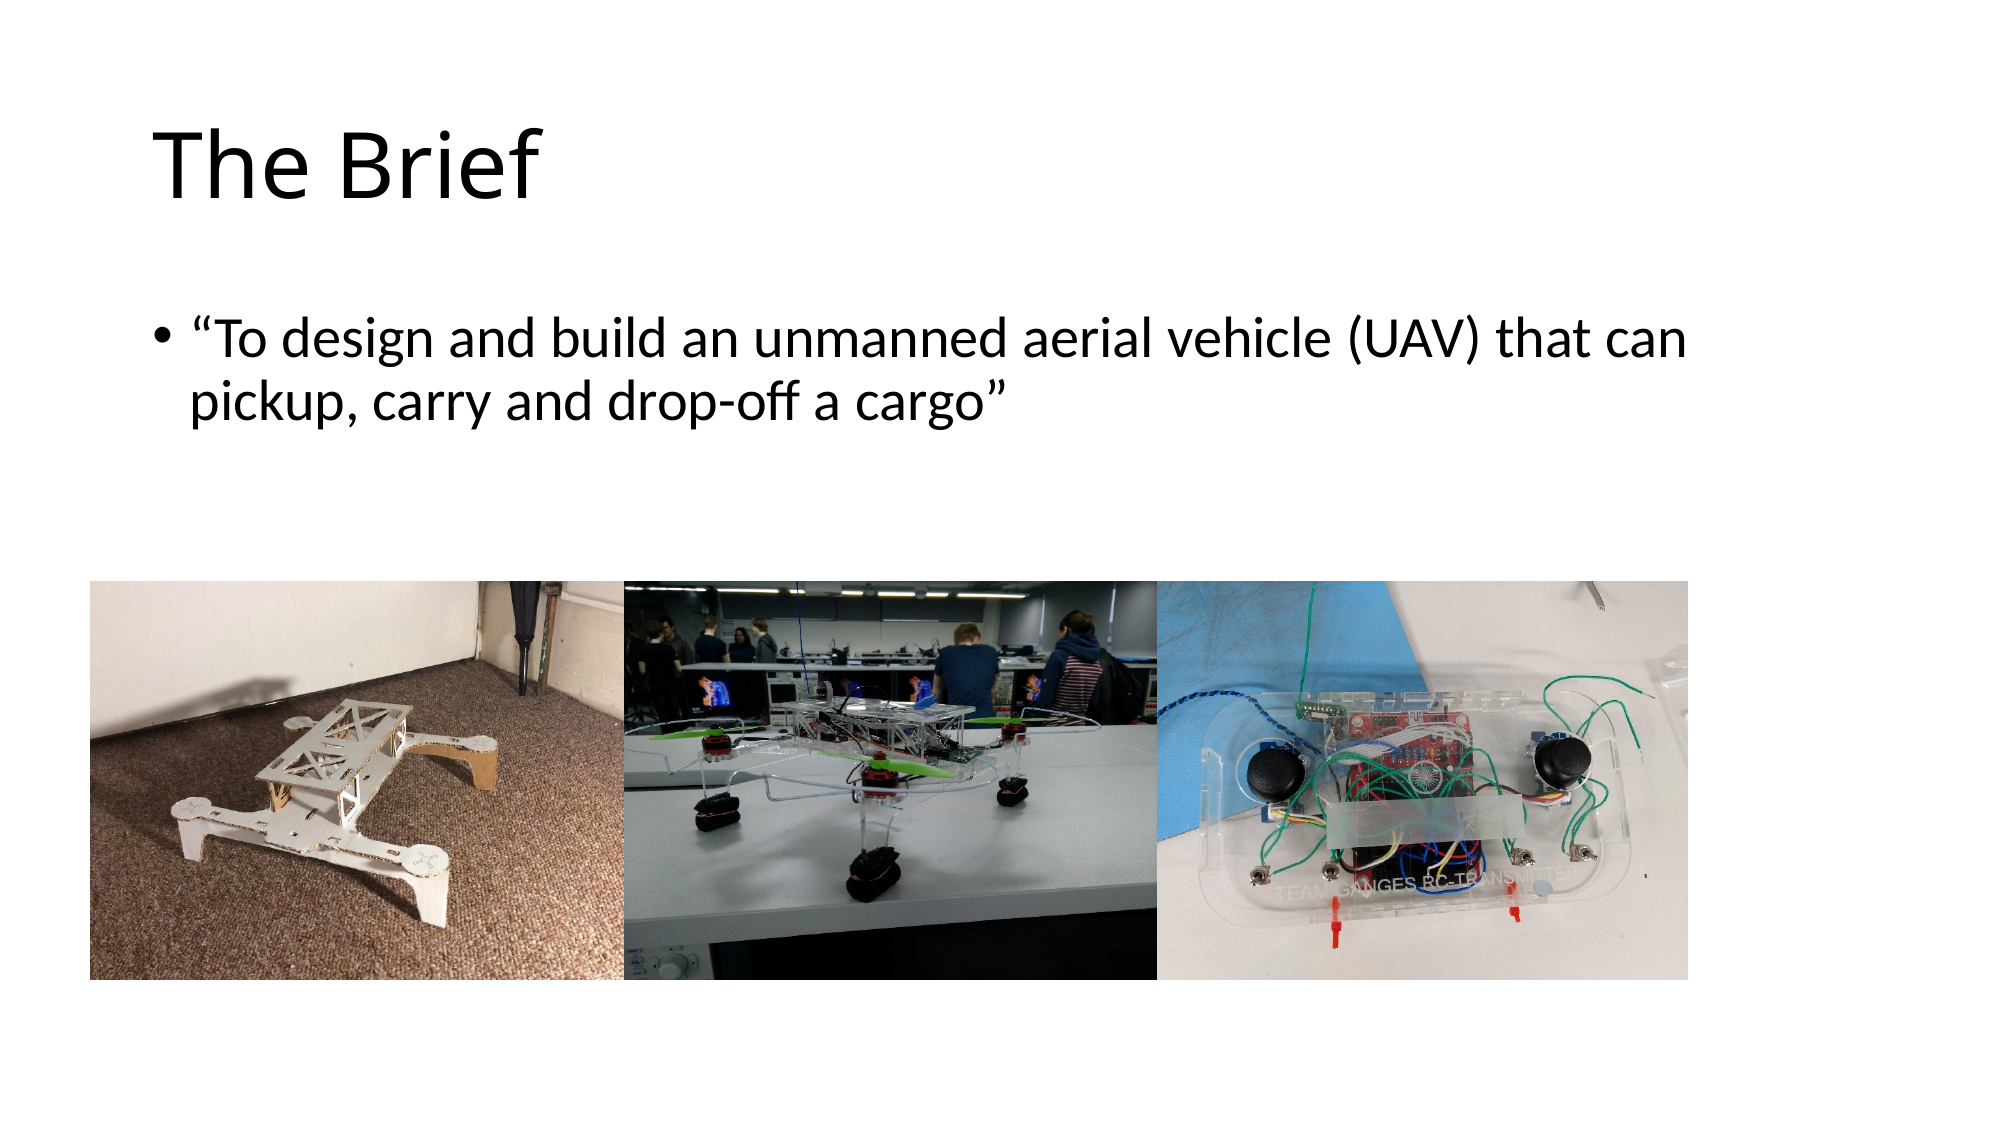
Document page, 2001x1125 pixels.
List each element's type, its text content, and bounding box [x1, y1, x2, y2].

title The Brief [137, 59, 1863, 278]
list “To design and build an unmanned aerial vehicle (UAV) that can pickup, carry and drop-off a cargo” [137, 299, 1863, 1014]
picture [90, 581, 1689, 980]
